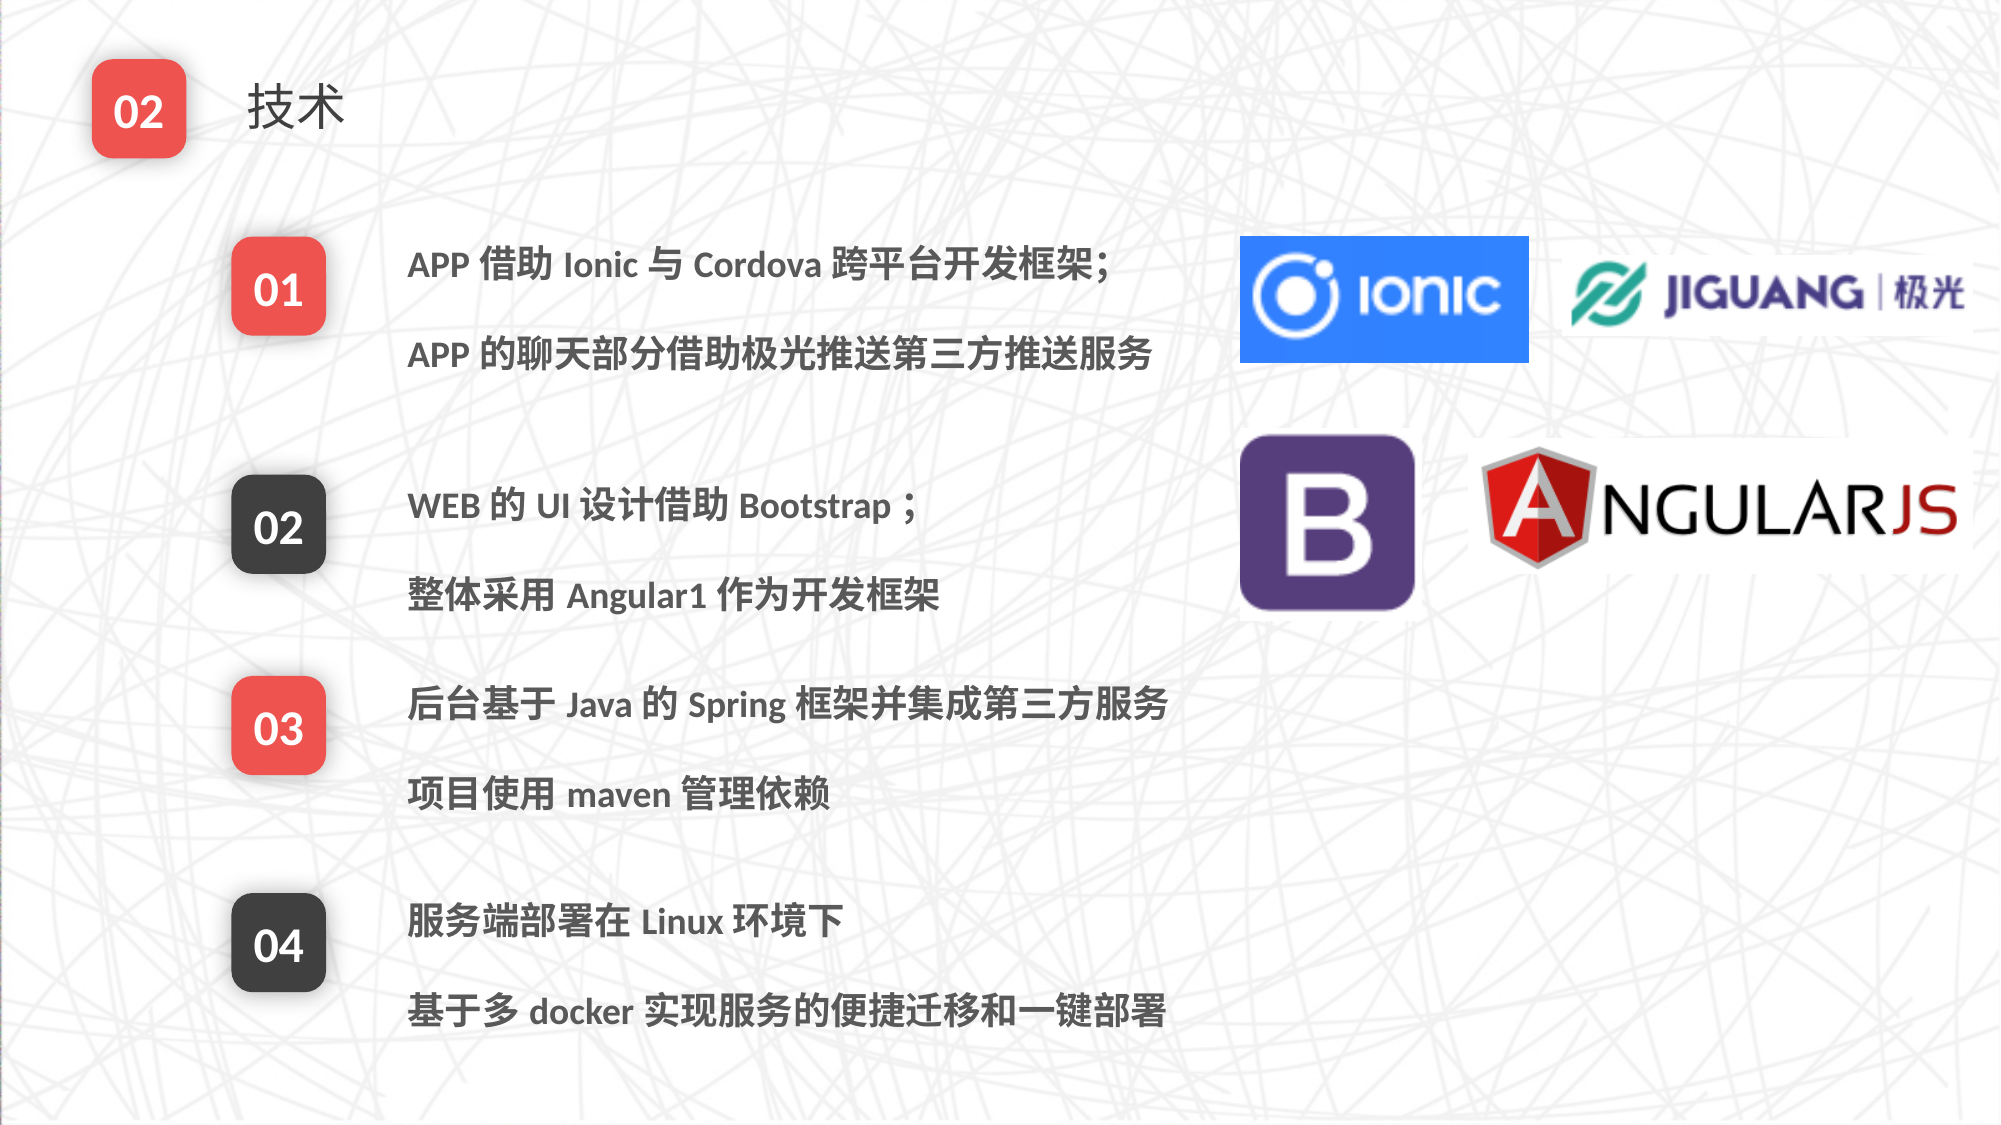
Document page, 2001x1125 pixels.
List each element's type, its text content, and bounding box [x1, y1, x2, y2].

text_box 技术 [230, 52, 772, 159]
picture [0, 0, 2001, 1125]
text_box WEB的UI设计借助Bootstrap； 整体采用Angular1作为开发框架 [392, 428, 1207, 623]
text_box APP借助Ionic与Cordova跨平台开发框架； APP的聊天部分借助极光推送第三方推送服务 [392, 187, 1207, 383]
text_box 02 [90, 58, 188, 160]
text_box 01 [230, 235, 328, 337]
text_box 04 [230, 891, 328, 994]
text_box 后台基于Java的Spring框架并集成第三方服务 项目使用maven管理依赖 [392, 627, 1207, 822]
text_box 03 [230, 674, 328, 777]
text_box 服务端部署在Linux环境下 基于多docker实现服务的便捷迁移和一键部署 [392, 844, 1207, 1039]
text_box 02 [230, 473, 328, 575]
